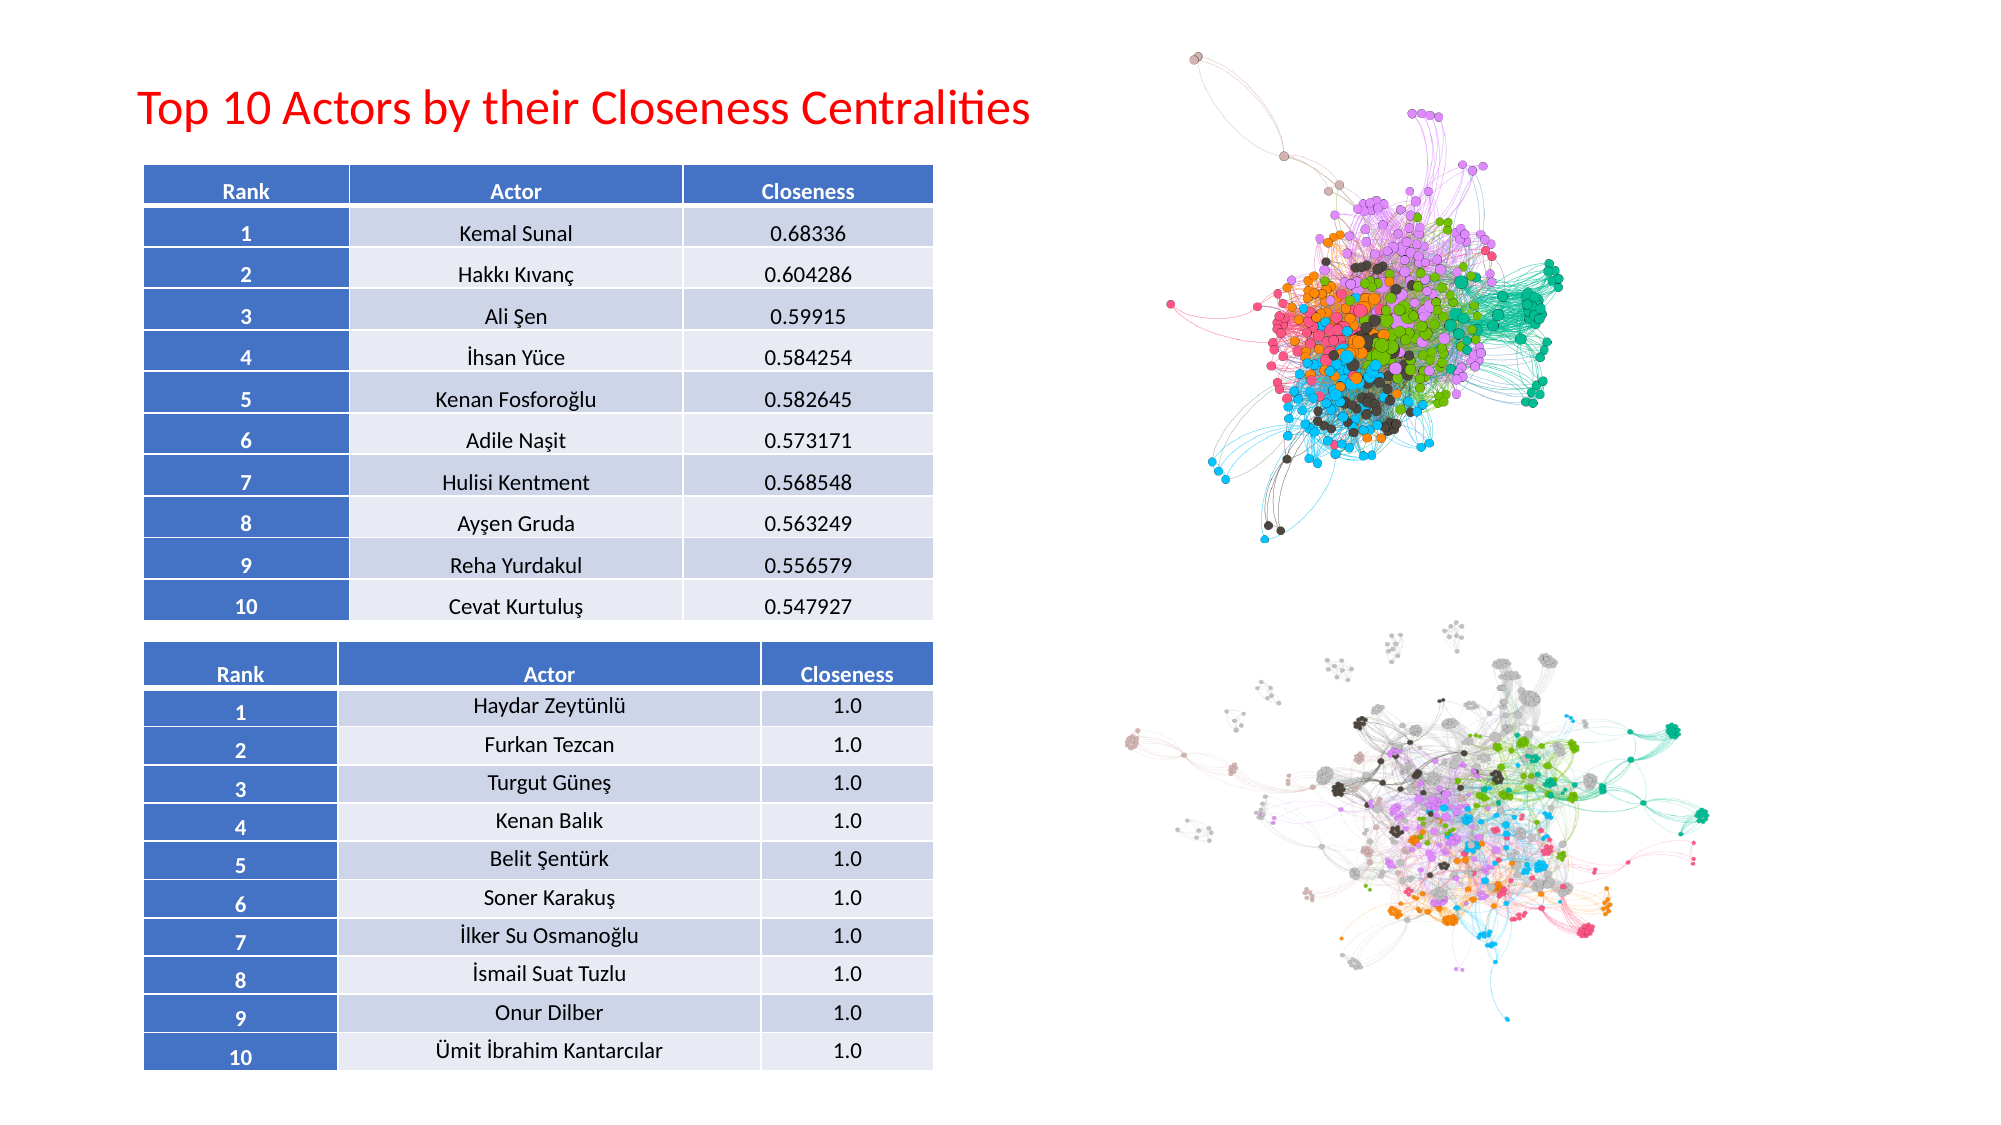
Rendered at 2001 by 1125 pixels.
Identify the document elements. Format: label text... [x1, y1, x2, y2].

table_cell 1.0 [762, 919, 933, 955]
table_cell 7 [144, 919, 337, 955]
table_cell 6 [144, 414, 349, 453]
table_cell İhsan Yüce [350, 331, 682, 370]
table_cell Kenan Fosforoğlu [350, 372, 682, 412]
table_cell 2 [144, 727, 337, 764]
table_header Actor [350, 165, 682, 203]
table_cell Hulisi Kentment [350, 455, 682, 495]
table_cell 3 [144, 766, 337, 802]
table_cell 0.604286 [684, 248, 933, 287]
table_cell 6 [144, 880, 337, 917]
table_cell 9 [144, 995, 337, 1032]
table_cell 1.0 [762, 691, 933, 726]
table_cell Turgut Güneş [339, 766, 760, 802]
table_cell 5 [144, 842, 337, 879]
table_cell Hakkı Kıvanç [350, 248, 682, 287]
table_cell 1.0 [762, 766, 933, 802]
table_cell 7 [144, 455, 349, 495]
table_cell 1 [144, 691, 337, 726]
table_cell 1.0 [762, 1033, 933, 1070]
table_header Rank [144, 642, 337, 685]
table_cell 1.0 [762, 880, 933, 917]
table_cell 1.0 [762, 995, 933, 1032]
table_cell Ayşen Gruda [350, 497, 682, 537]
picture [1099, 31, 1731, 1125]
table_cell 0.556579 [684, 538, 933, 578]
table_cell Soner Karakuş [339, 880, 760, 917]
table_cell 0.59915 [684, 289, 933, 329]
table_cell Onur Dilber [339, 995, 760, 1032]
table_cell 10 [144, 1033, 337, 1070]
table_cell Belit Şentürk [339, 842, 760, 879]
table_cell 1 [144, 208, 349, 246]
table_cell Kemal Sunal [350, 208, 682, 246]
table_cell 1.0 [762, 842, 933, 879]
table_header Rank [144, 165, 349, 203]
table_cell 4 [144, 804, 337, 840]
table_cell 0.547927 [684, 580, 933, 620]
table_cell 3 [144, 289, 349, 329]
table_cell Cevat Kurtuluş [350, 580, 682, 620]
table_cell 0.68336 [684, 208, 933, 246]
table_cell Furkan Tezcan [339, 727, 760, 764]
table_header Closeness [684, 165, 933, 203]
table_cell 0.584254 [684, 331, 933, 370]
text_box Top 10 Actors by their Closeness Centralities [115, 32, 1066, 143]
table_cell 8 [144, 957, 337, 993]
table_cell İlker Su Osmanoğlu [339, 919, 760, 955]
table_cell Haydar Zeytünlü [339, 691, 760, 726]
table_cell 1.0 [762, 727, 933, 764]
table_cell 8 [144, 497, 349, 537]
table_cell 9 [144, 538, 349, 578]
table_cell 0.563249 [684, 497, 933, 537]
table_cell 0.573171 [684, 414, 933, 453]
table_cell 5 [144, 372, 349, 412]
table_cell 0.582645 [684, 372, 933, 412]
table_cell 1.0 [762, 804, 933, 840]
table_header Closeness [762, 642, 933, 685]
table_cell 10 [144, 580, 349, 620]
table_cell 0.568548 [684, 455, 933, 495]
table_cell 4 [144, 331, 349, 370]
table_cell 2 [144, 248, 349, 287]
table_cell Adile Naşit [350, 414, 682, 453]
table_header Actor [339, 642, 760, 685]
table_cell Ali Şen [350, 289, 682, 329]
table_cell İsmail Suat Tuzlu [339, 957, 760, 993]
table_cell 1.0 [762, 957, 933, 993]
table_cell Ümit İbrahim Kantarcılar [339, 1033, 760, 1070]
table_cell Reha Yurdakul [350, 538, 682, 578]
table_cell Kenan Balık [339, 804, 760, 840]
